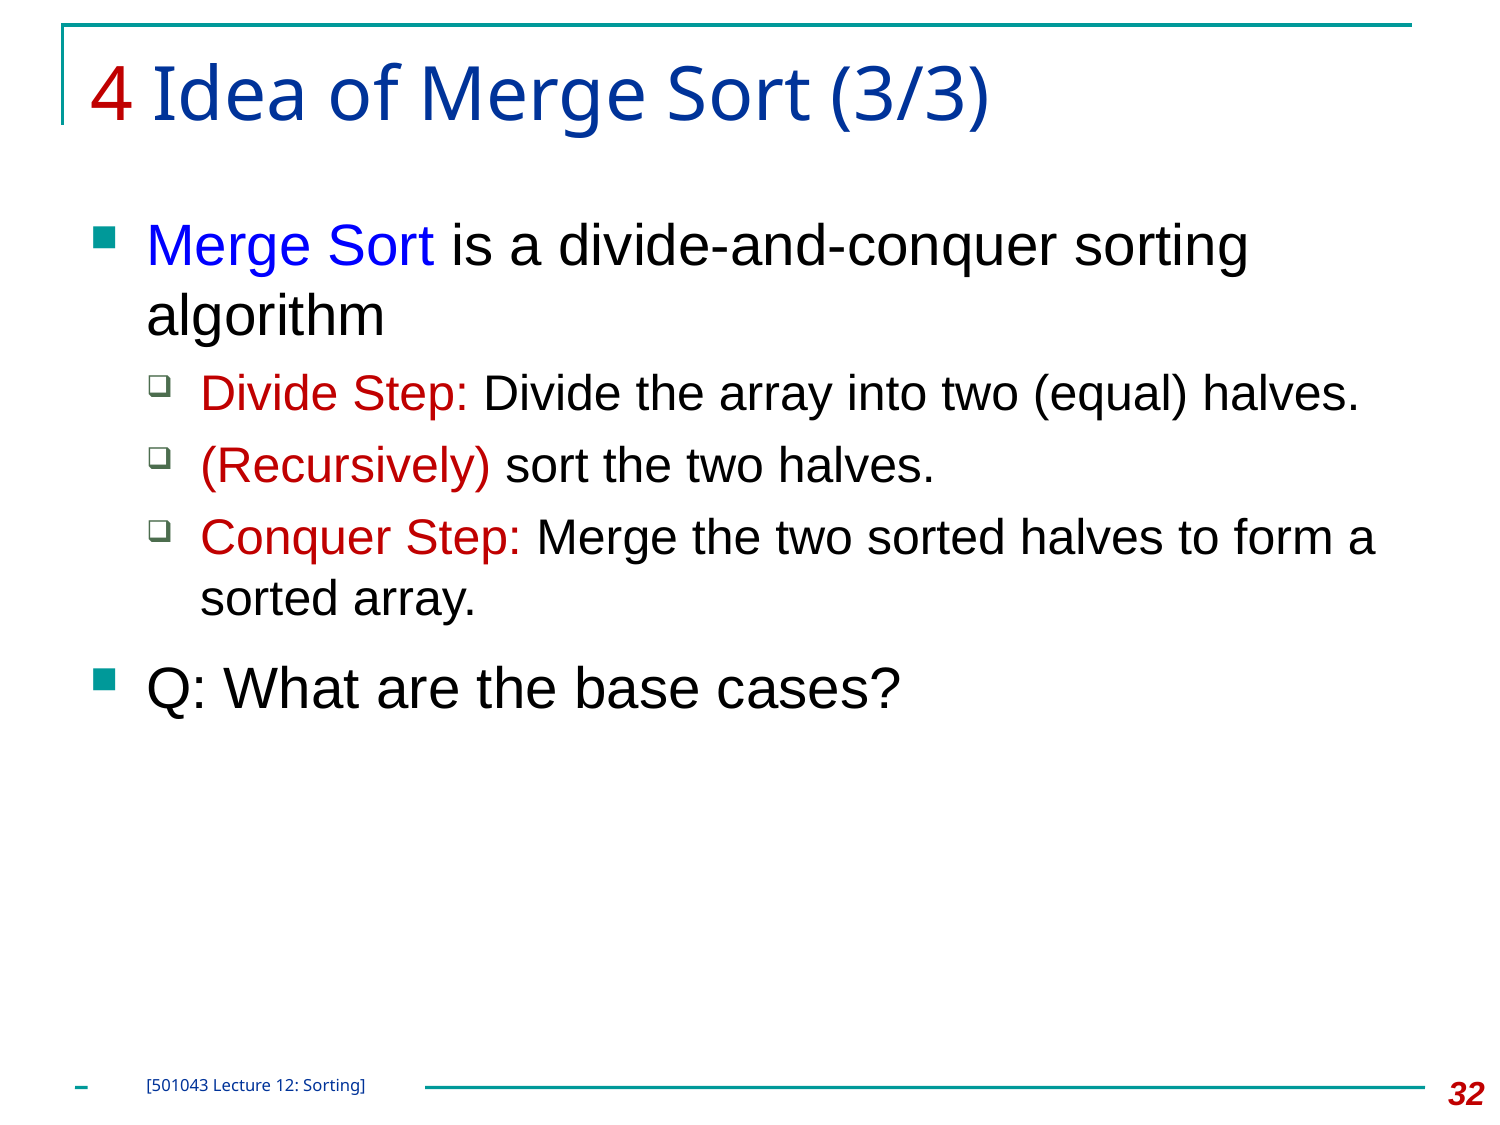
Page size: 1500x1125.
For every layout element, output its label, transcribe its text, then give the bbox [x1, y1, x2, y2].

title 4 Idea of Merge Sort (3/3) [74, 37, 1426, 188]
text_box [501043 Lecture 12: Sorting] [87, 1074, 425, 1100]
slide_number 32 [1400, 1065, 1500, 1125]
list Merge Sort is a divide-and-conquer sorting algorithm Divide Step: Divide the array into two (equal) halves. (Recursively) sort the two halves. Conquer Step: Merge the two sorted halves to form a sorted array. Q: What are the base cases? [74, 199, 1426, 1063]
